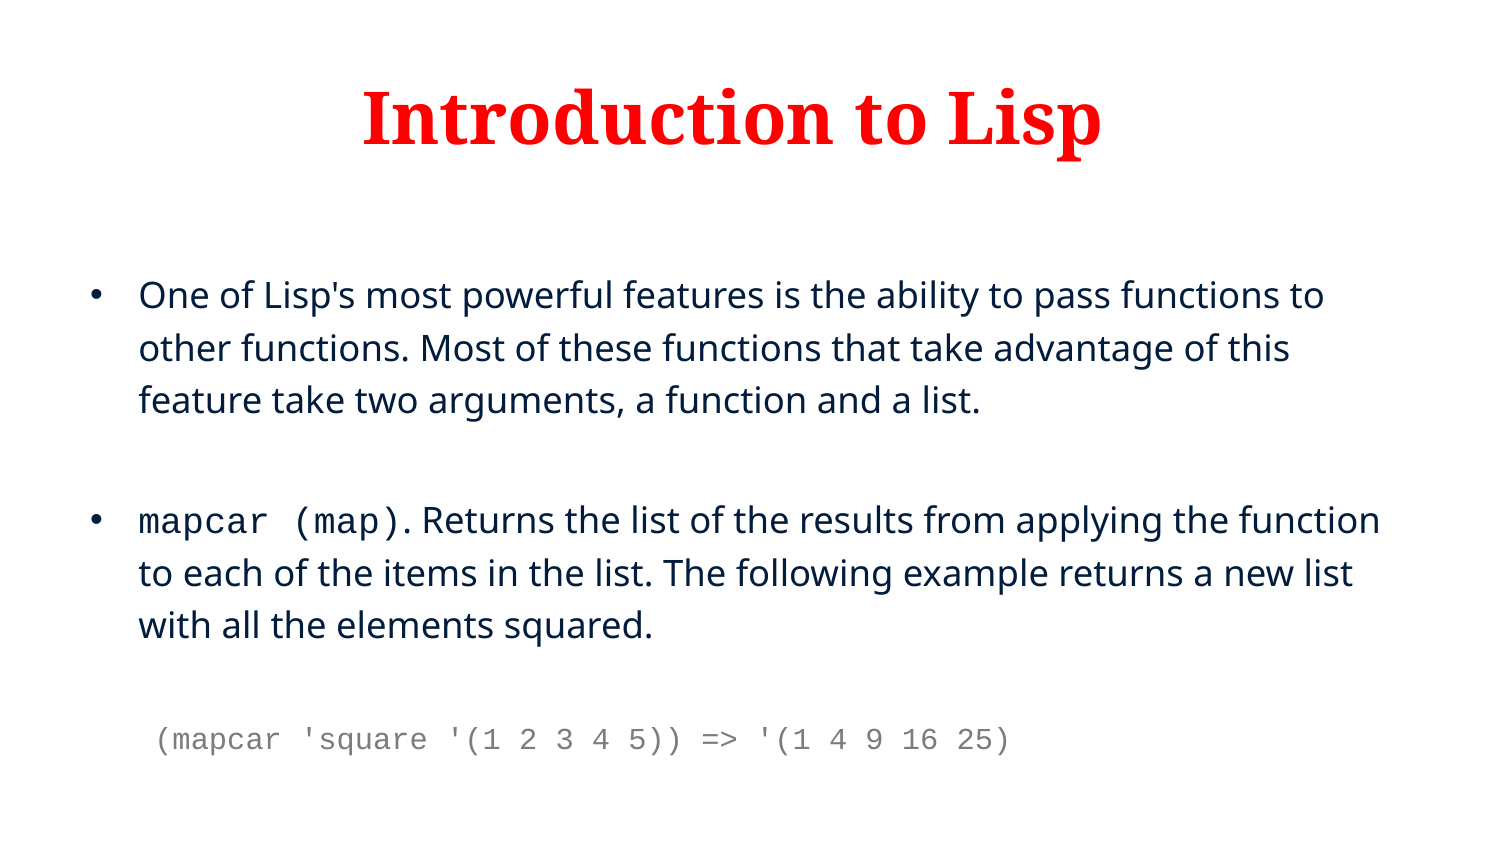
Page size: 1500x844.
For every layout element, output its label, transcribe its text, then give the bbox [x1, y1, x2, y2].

title Introduction to Lisp [41, 64, 1425, 180]
list One of Lisp's most powerful features is the ability to pass functions to other functions. Most of these functions that take advantage of this feature take two arguments, a function and a list. mapcar (map). Returns the list of the results from applying the function to each of the items in the list. The following example returns a new list with all the elements squared. (mapcar 'square '(1 2 3 4 5)) => '(1 4 9 16 25) [75, 256, 1425, 765]
